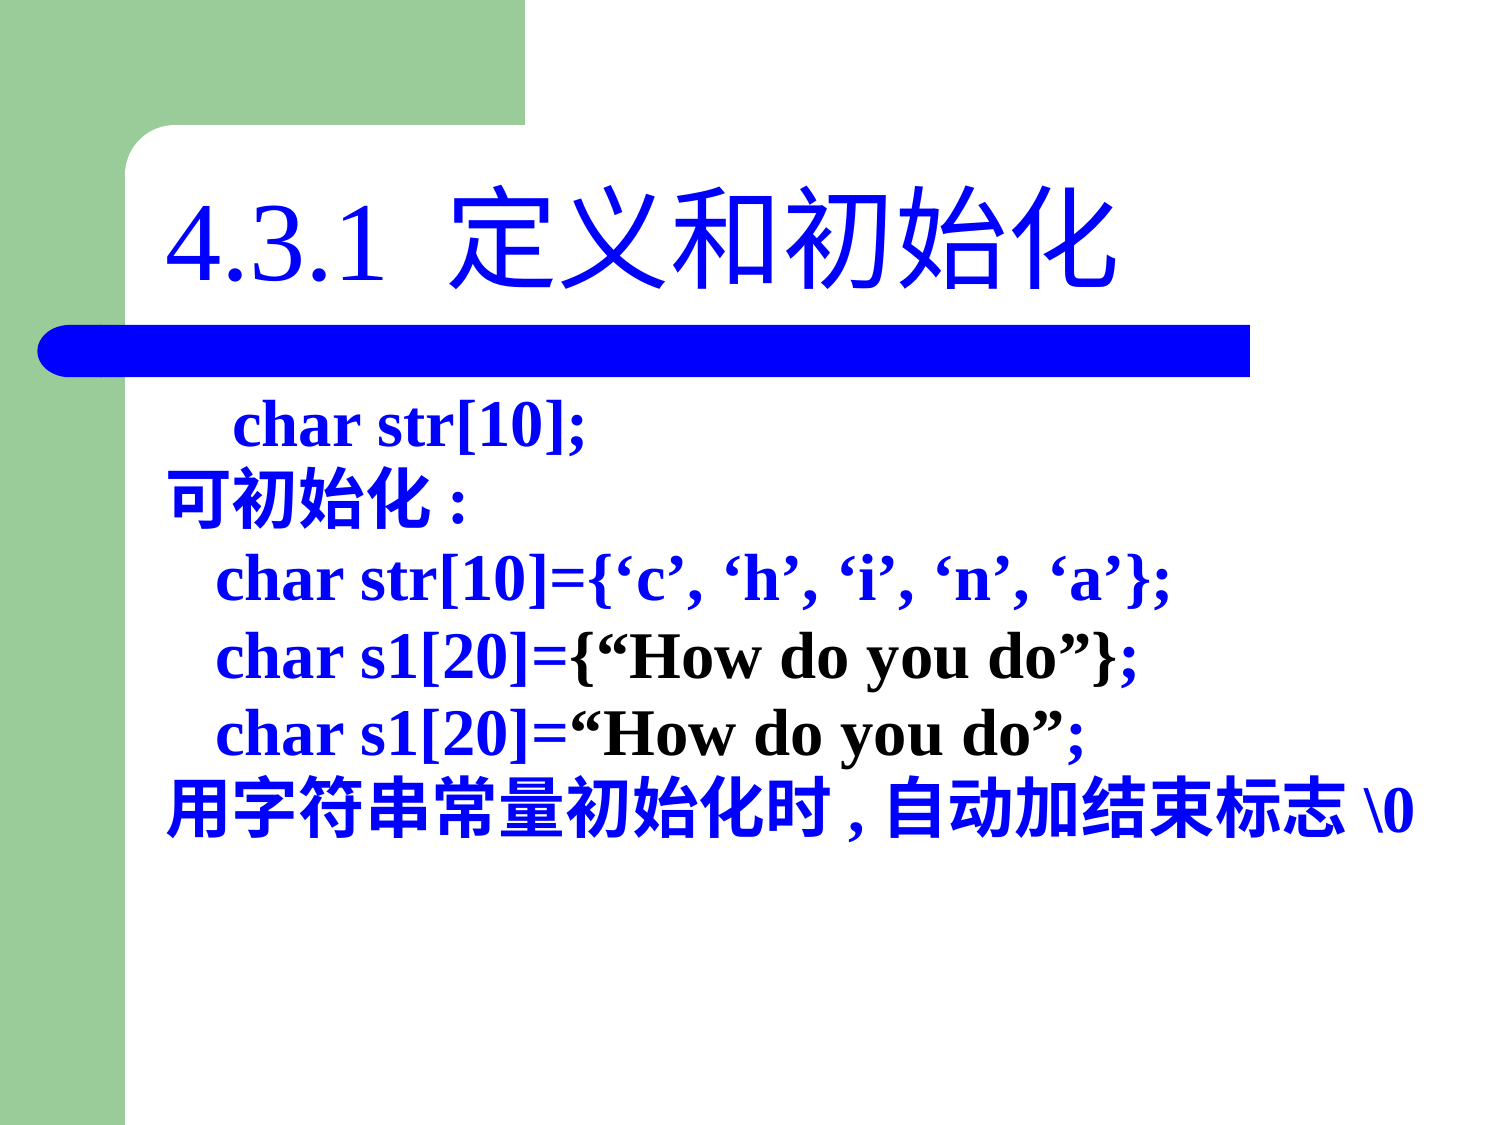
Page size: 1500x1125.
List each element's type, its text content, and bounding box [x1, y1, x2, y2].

title 4.3.1 定义和初始化 [149, 124, 1463, 313]
list char str[10]; 可初始化: char str[10]={‘c’, ‘h’, ‘i’, ‘n’, ‘a’}; char s1[20]={“How do you do”}; char s1[20]=“How do you do”; 用字符串常量初始化时,自动加结束标志\0 [149, 387, 1463, 1001]
